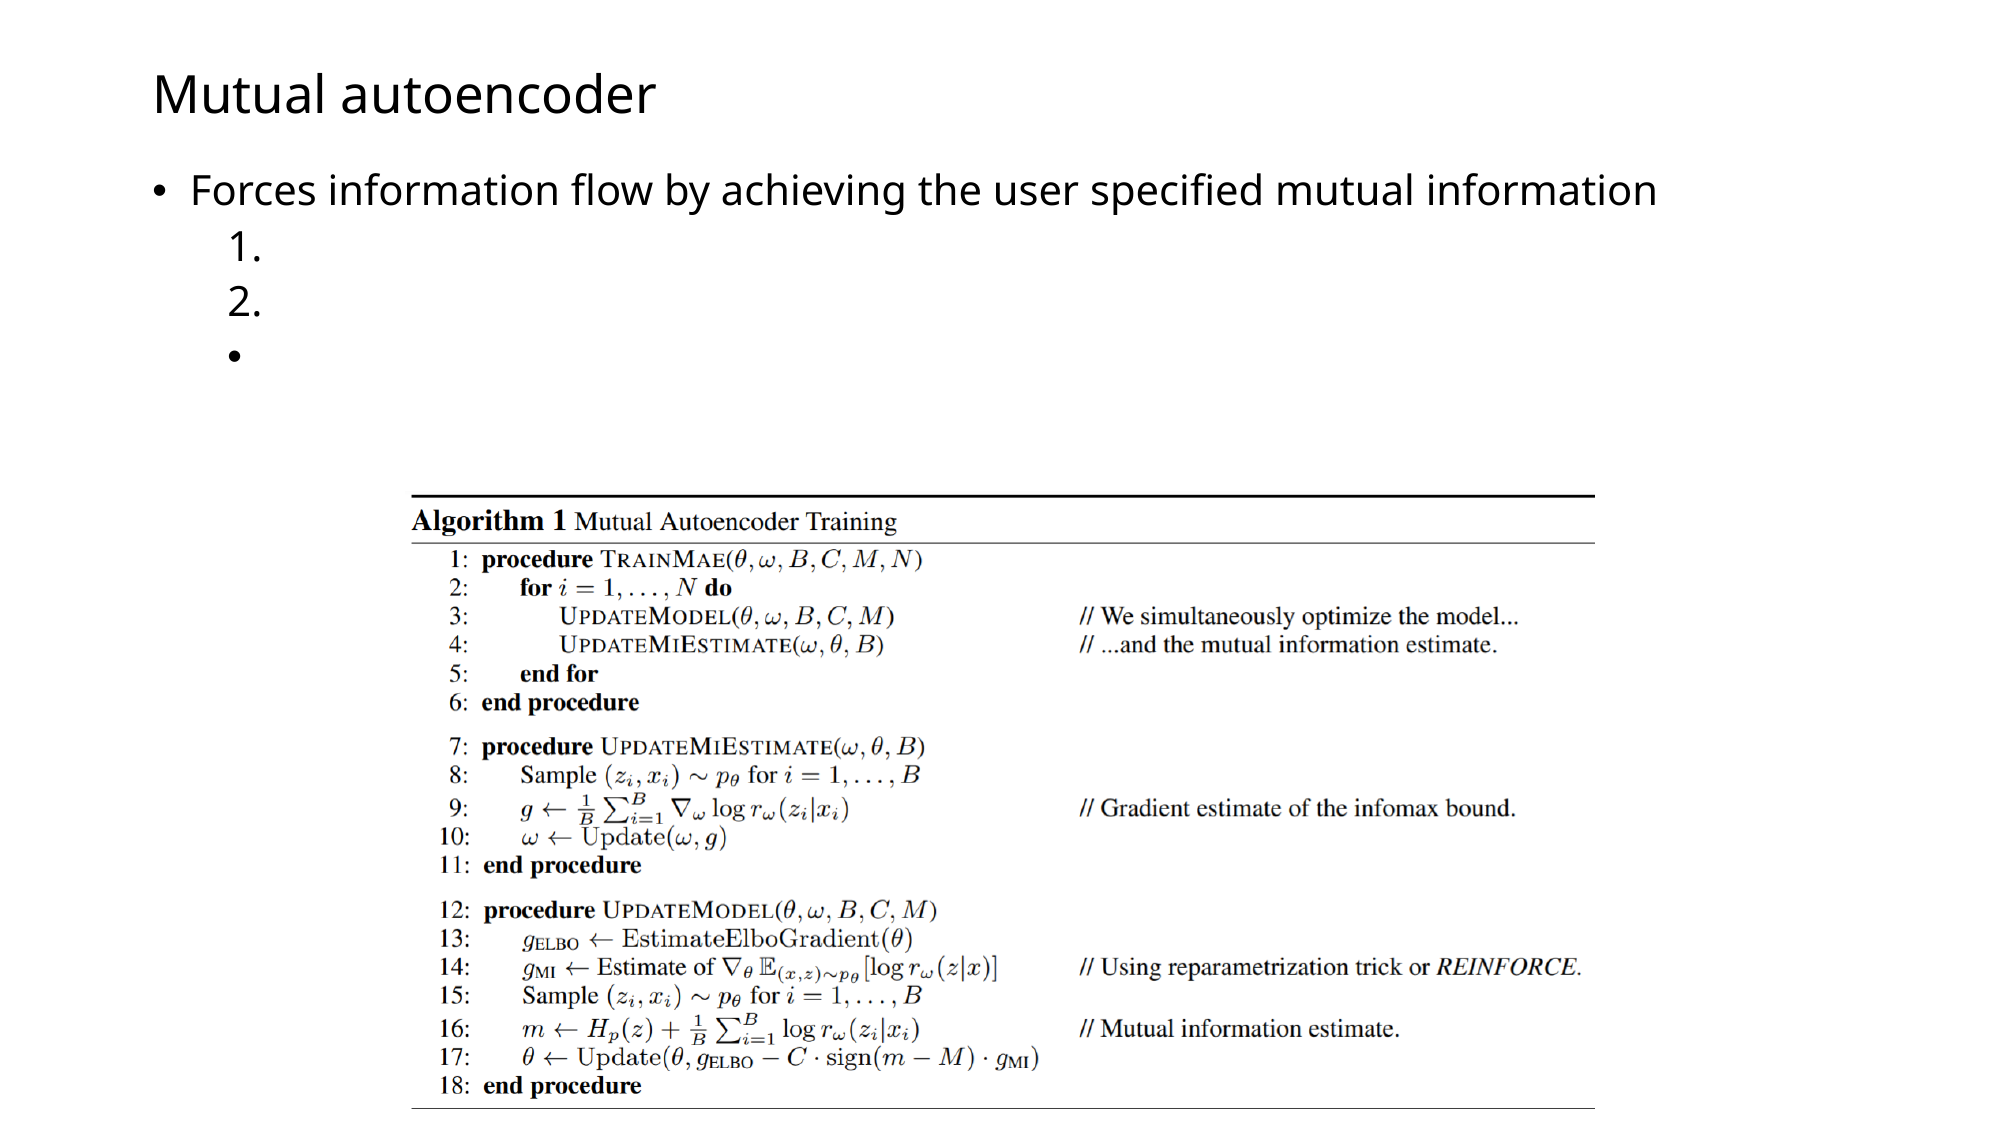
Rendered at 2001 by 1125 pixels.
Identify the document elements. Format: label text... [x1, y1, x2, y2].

picture [405, 491, 1595, 1113]
title Mutual autoencoder [137, 59, 1863, 133]
